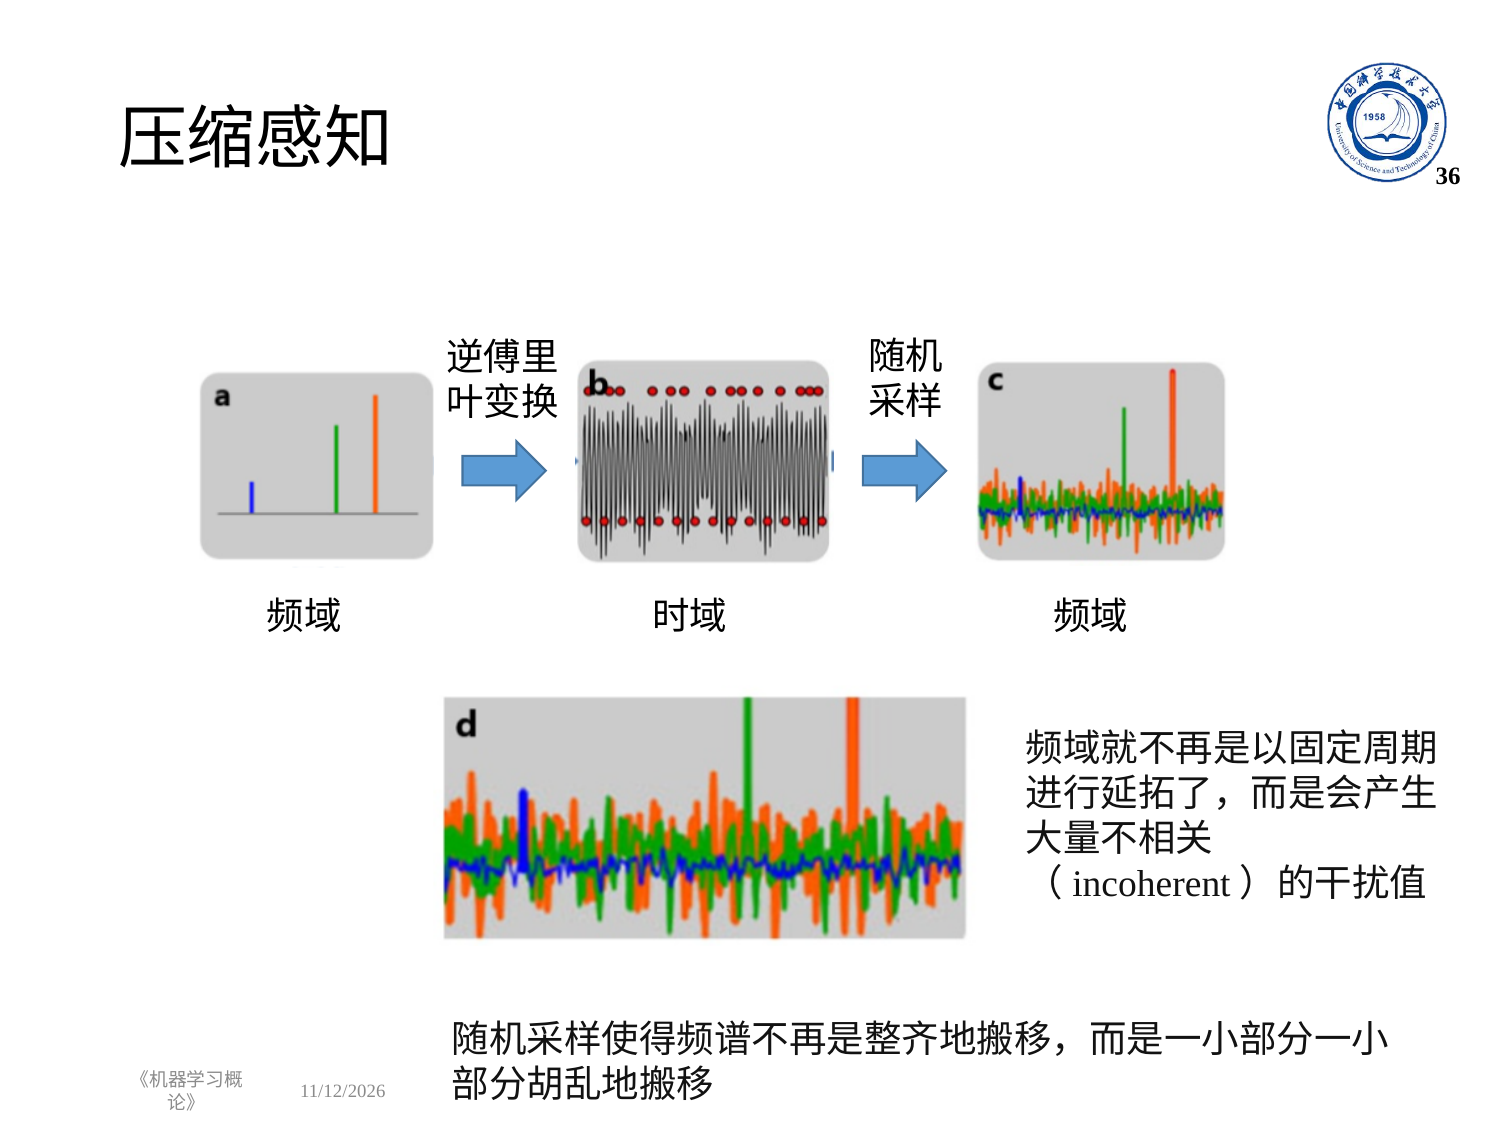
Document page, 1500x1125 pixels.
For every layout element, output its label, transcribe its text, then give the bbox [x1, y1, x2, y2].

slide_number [285, 1068, 422, 1113]
text_box [461, 438, 548, 503]
text_box [861, 438, 948, 503]
title 压缩感知 [103, 59, 1397, 221]
text_box 频域 [1038, 584, 1168, 645]
picture [975, 358, 1229, 566]
text_box 时域 [637, 584, 767, 645]
picture [433, 685, 978, 946]
picture [186, 360, 434, 568]
footer 《机器学习概论》 [104, 1068, 270, 1113]
text_box 随机采样使得频谱不再是整齐地搬移，而是一小部分一小部分胡乱地搬移 [436, 1007, 1425, 1113]
text_box 随机 采样 [833, 324, 978, 430]
text_box 逆傅里叶变换 [431, 325, 576, 431]
picture [575, 357, 834, 565]
text_box 频域就不再是以固定周期进行延拓了，而是会产生大量不相关（incoherent）的干扰值 [1011, 716, 1476, 912]
text_box 频域 [252, 584, 382, 645]
slide_number 36 [1372, 144, 1476, 205]
picture [1397, 59, 1450, 144]
